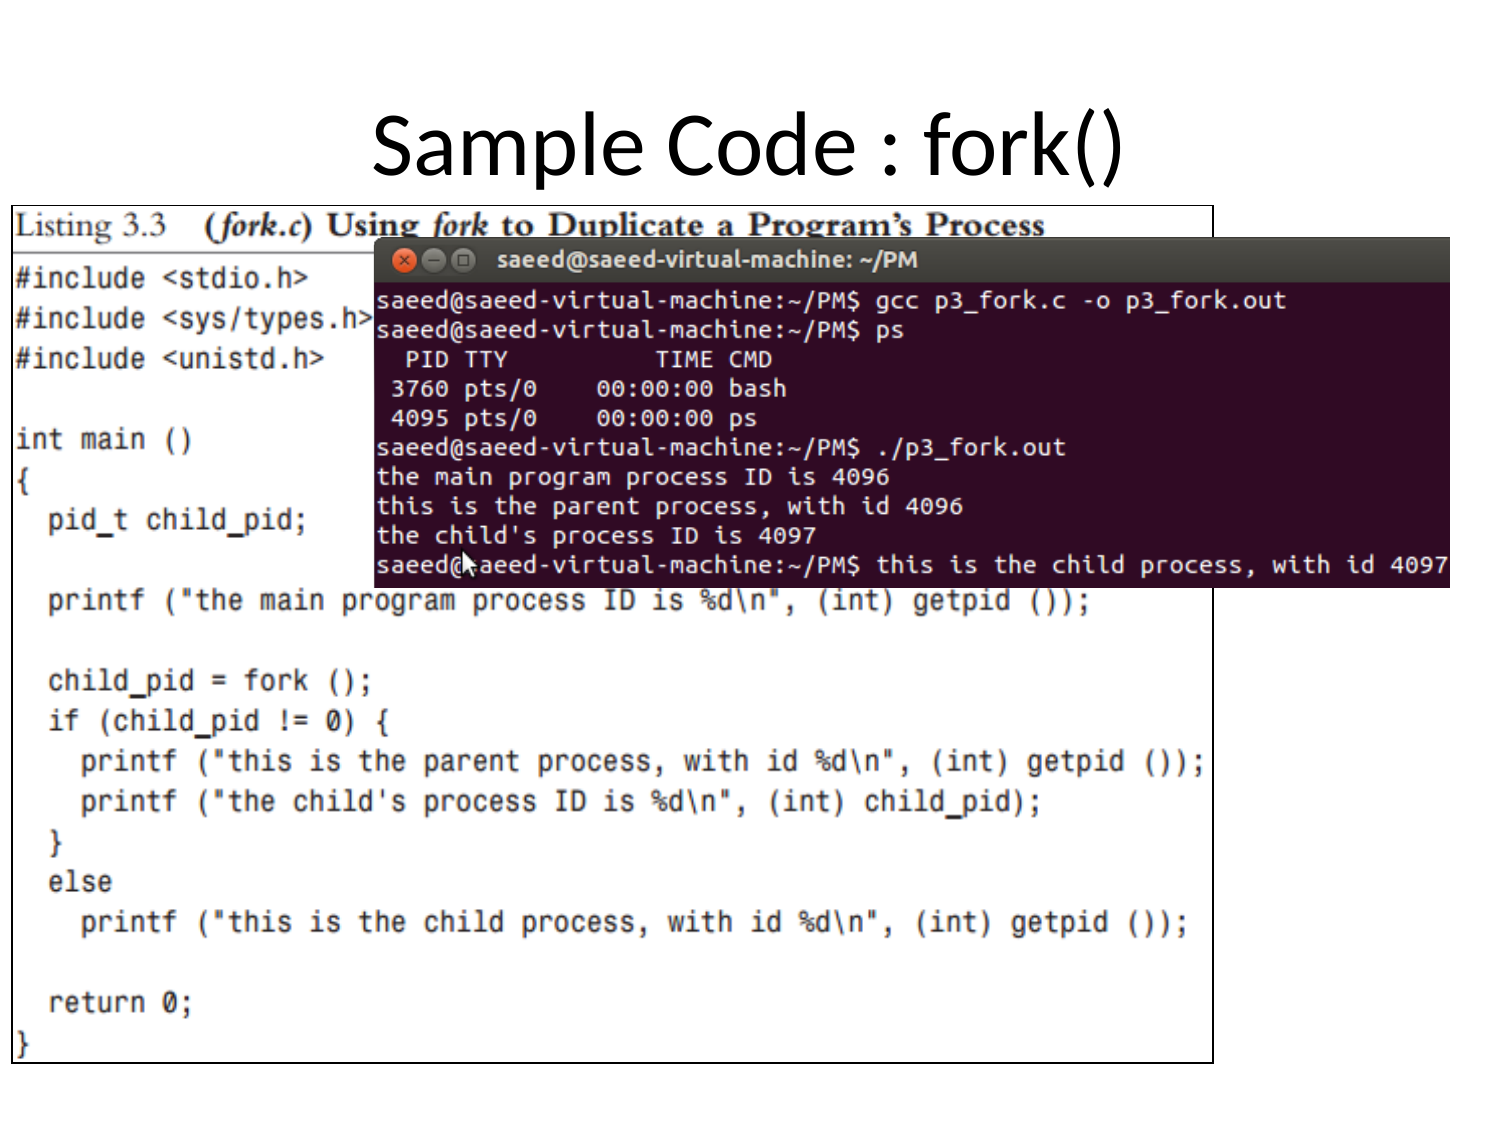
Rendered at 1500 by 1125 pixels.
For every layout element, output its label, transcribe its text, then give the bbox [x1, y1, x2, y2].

picture [12, 205, 1451, 1063]
title Sample Code : fork() [75, 45, 1425, 233]
